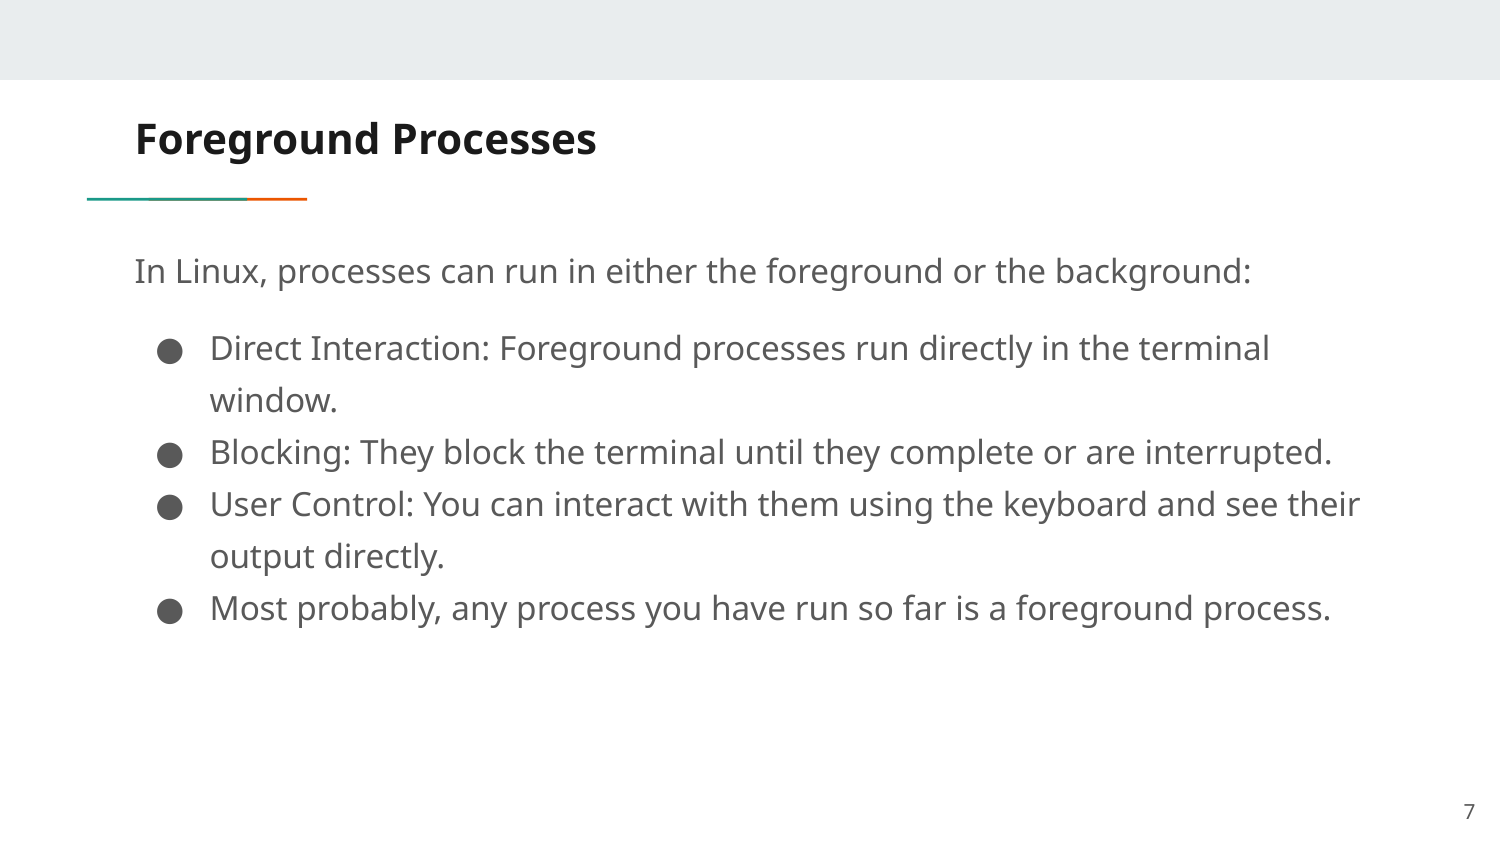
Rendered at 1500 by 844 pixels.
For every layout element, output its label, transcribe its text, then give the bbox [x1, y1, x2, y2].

slide_number ‹#› [1400, 779, 1491, 844]
title Foreground Processes [119, 93, 1381, 182]
list In Linux, processes can run in either the foreground or the background: Direct Interaction: Foreground processes run directly in the terminal window. Blocking: They block the terminal until they complete or are interrupted. User Control: You can interact with them using the keyboard and see their output directly. Most probably, any process you have run so far is a foreground process. [119, 226, 1381, 712]
